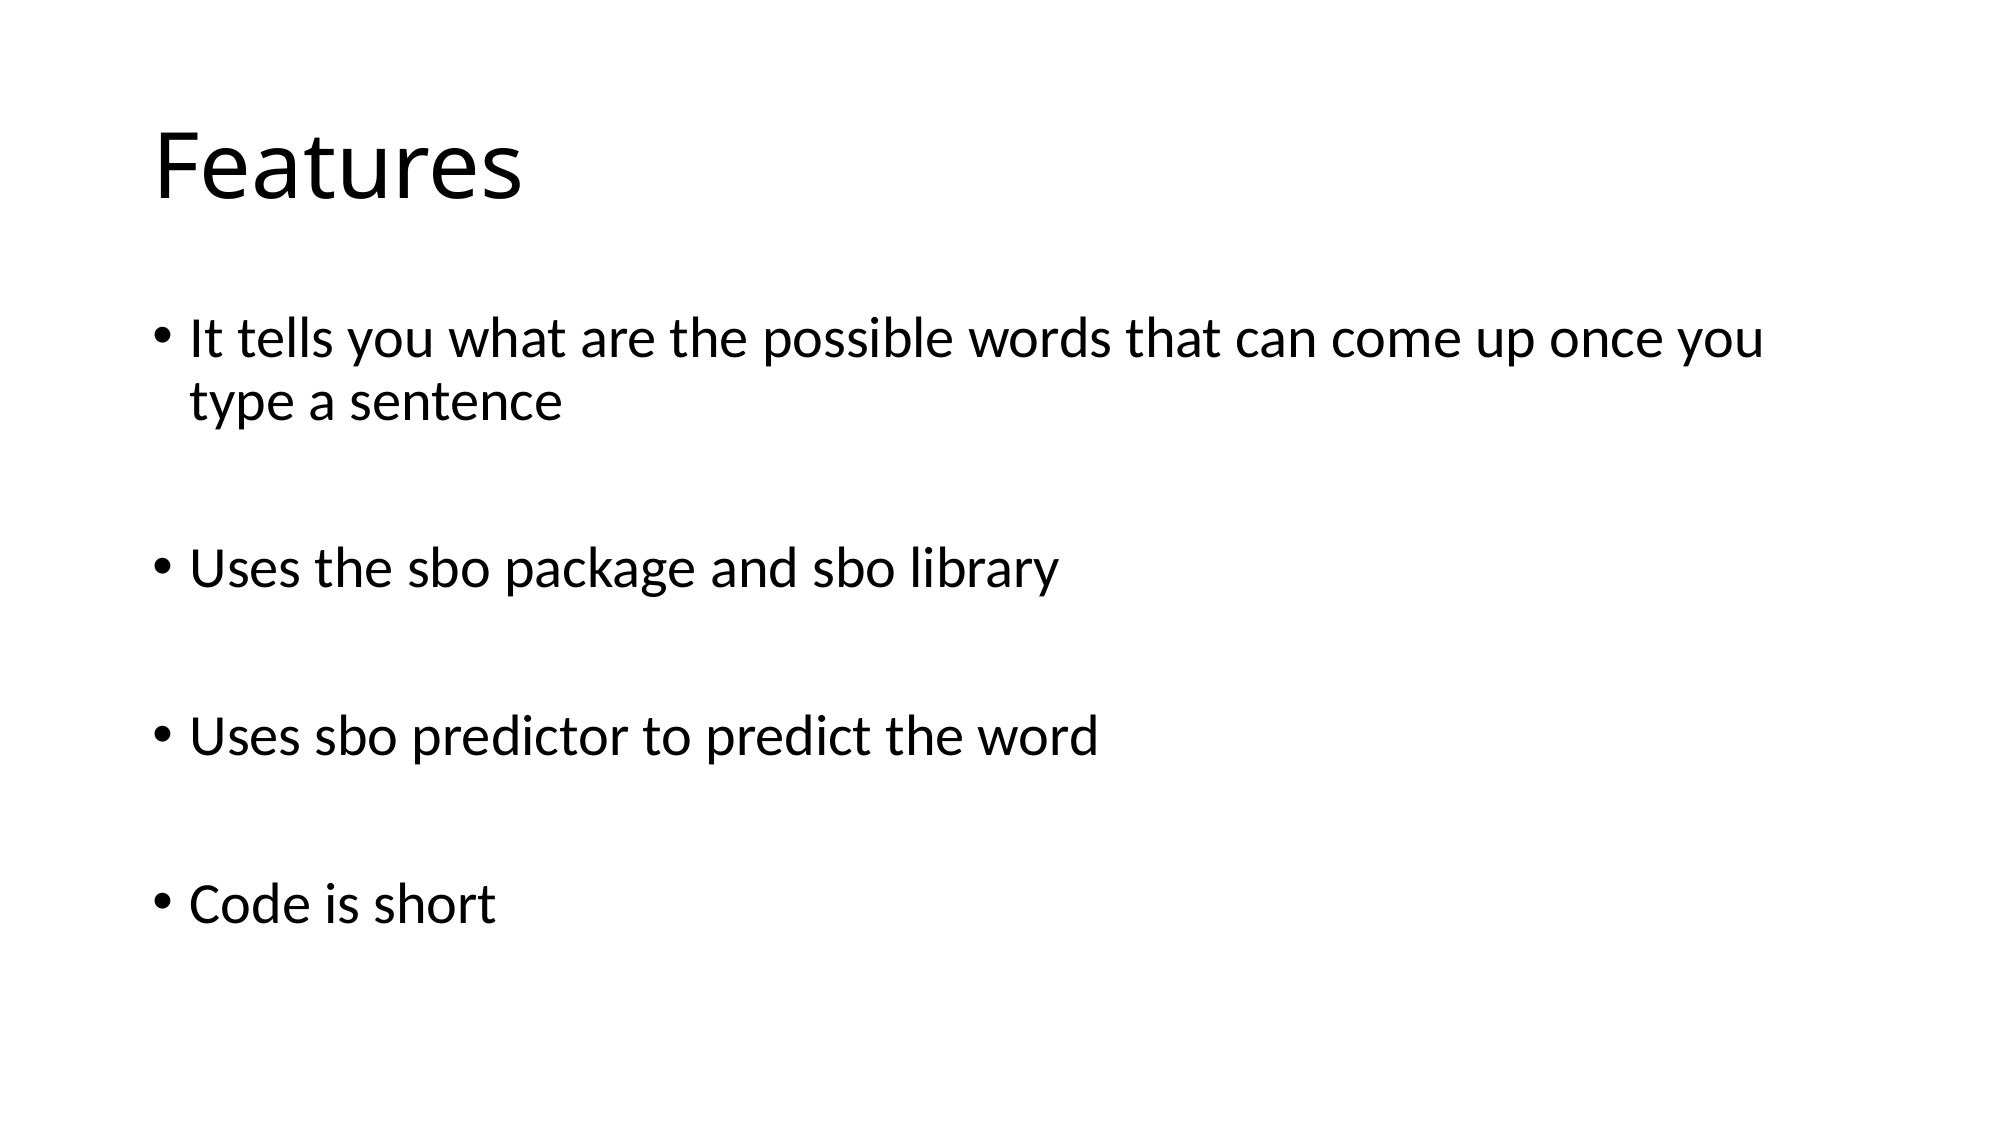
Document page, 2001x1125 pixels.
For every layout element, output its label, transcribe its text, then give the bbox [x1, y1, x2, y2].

title Features [137, 59, 1863, 278]
list It tells you what are the possible words that can come up once you type a sentence Uses the sbo package and sbo library Uses sbo predictor to predict the word Code is short [137, 299, 1863, 1014]
